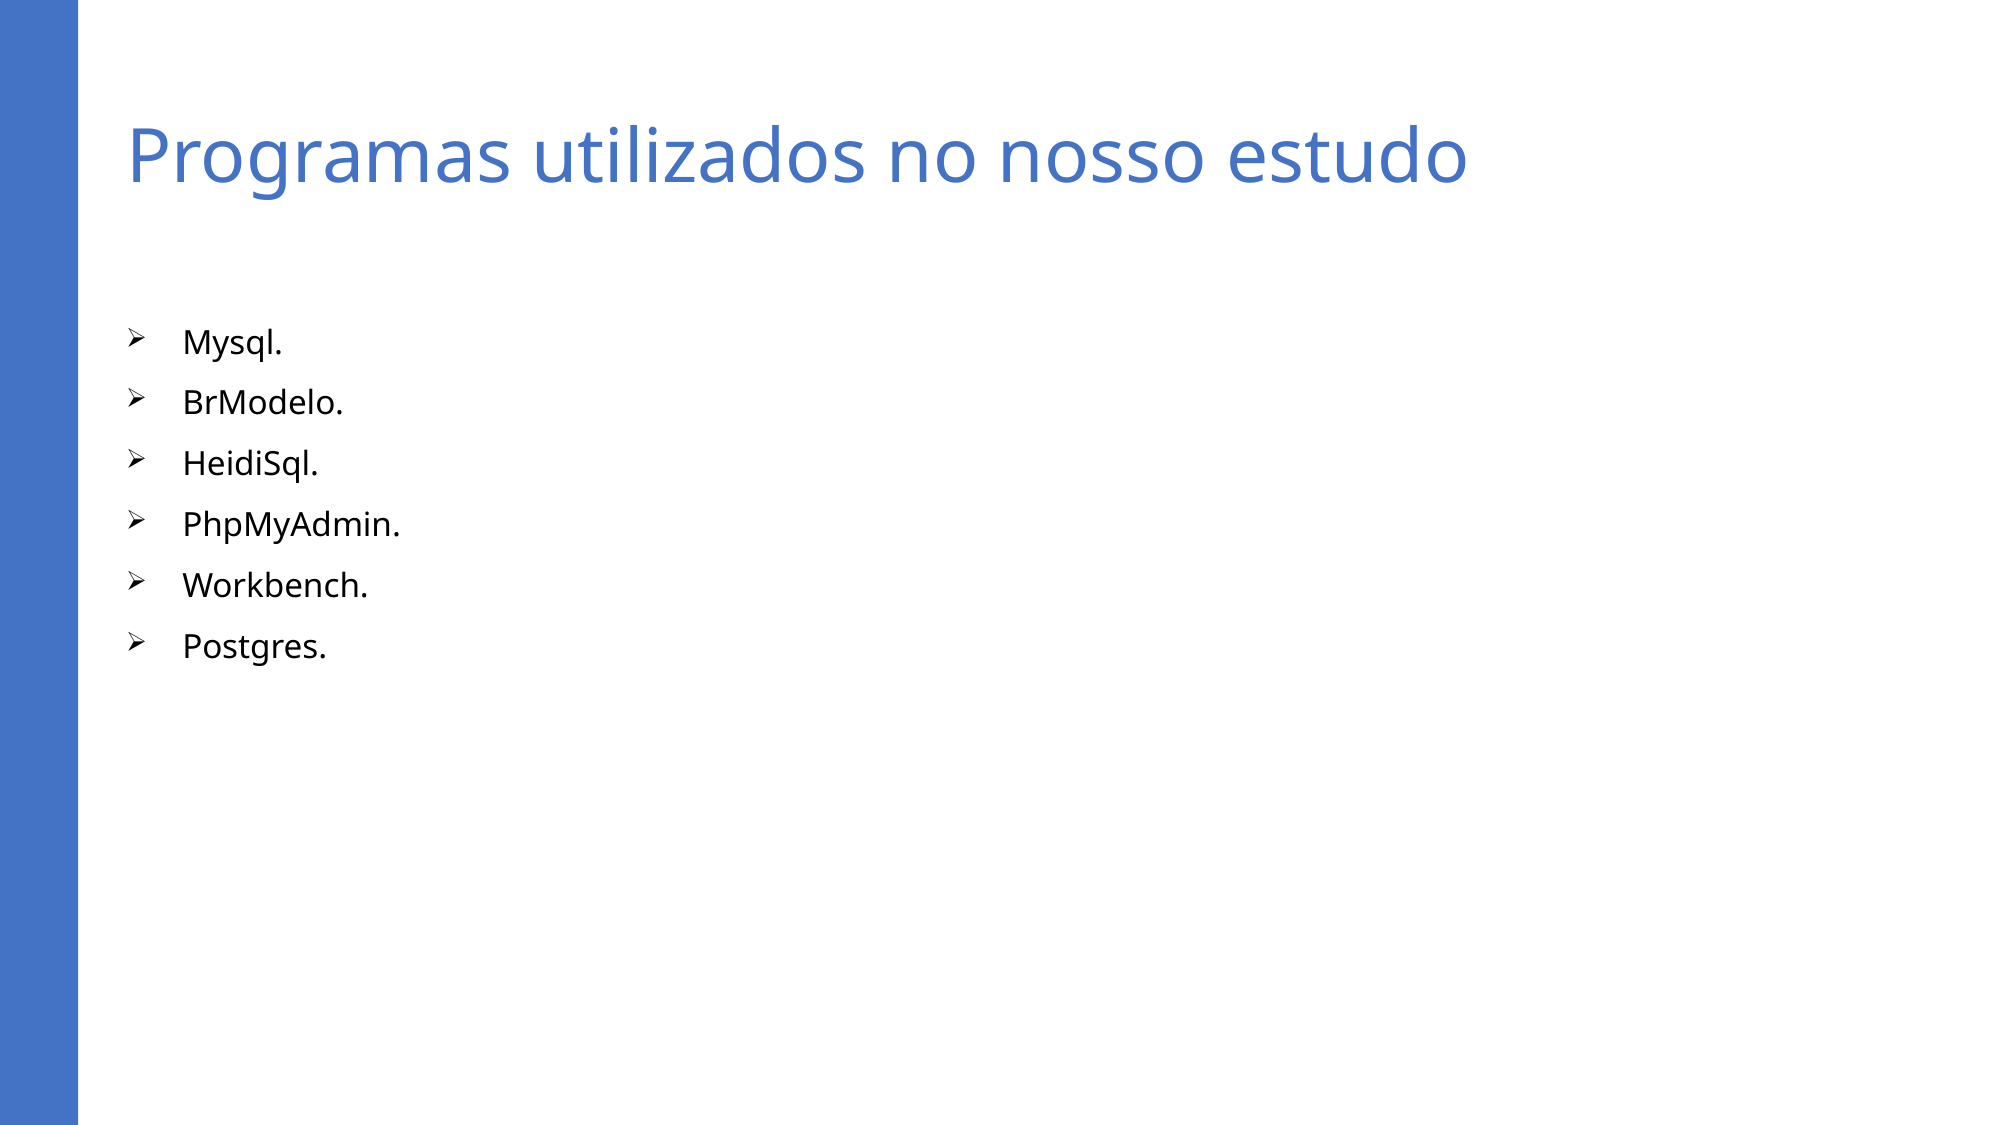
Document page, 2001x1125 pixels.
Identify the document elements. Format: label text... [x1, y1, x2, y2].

list Mysql. BrModelo. HeidiSql. PhpMyAdmin. Workbench. Postgres. [111, 252, 1522, 950]
title Programas utilizados no nosso estudo [111, 99, 1522, 252]
